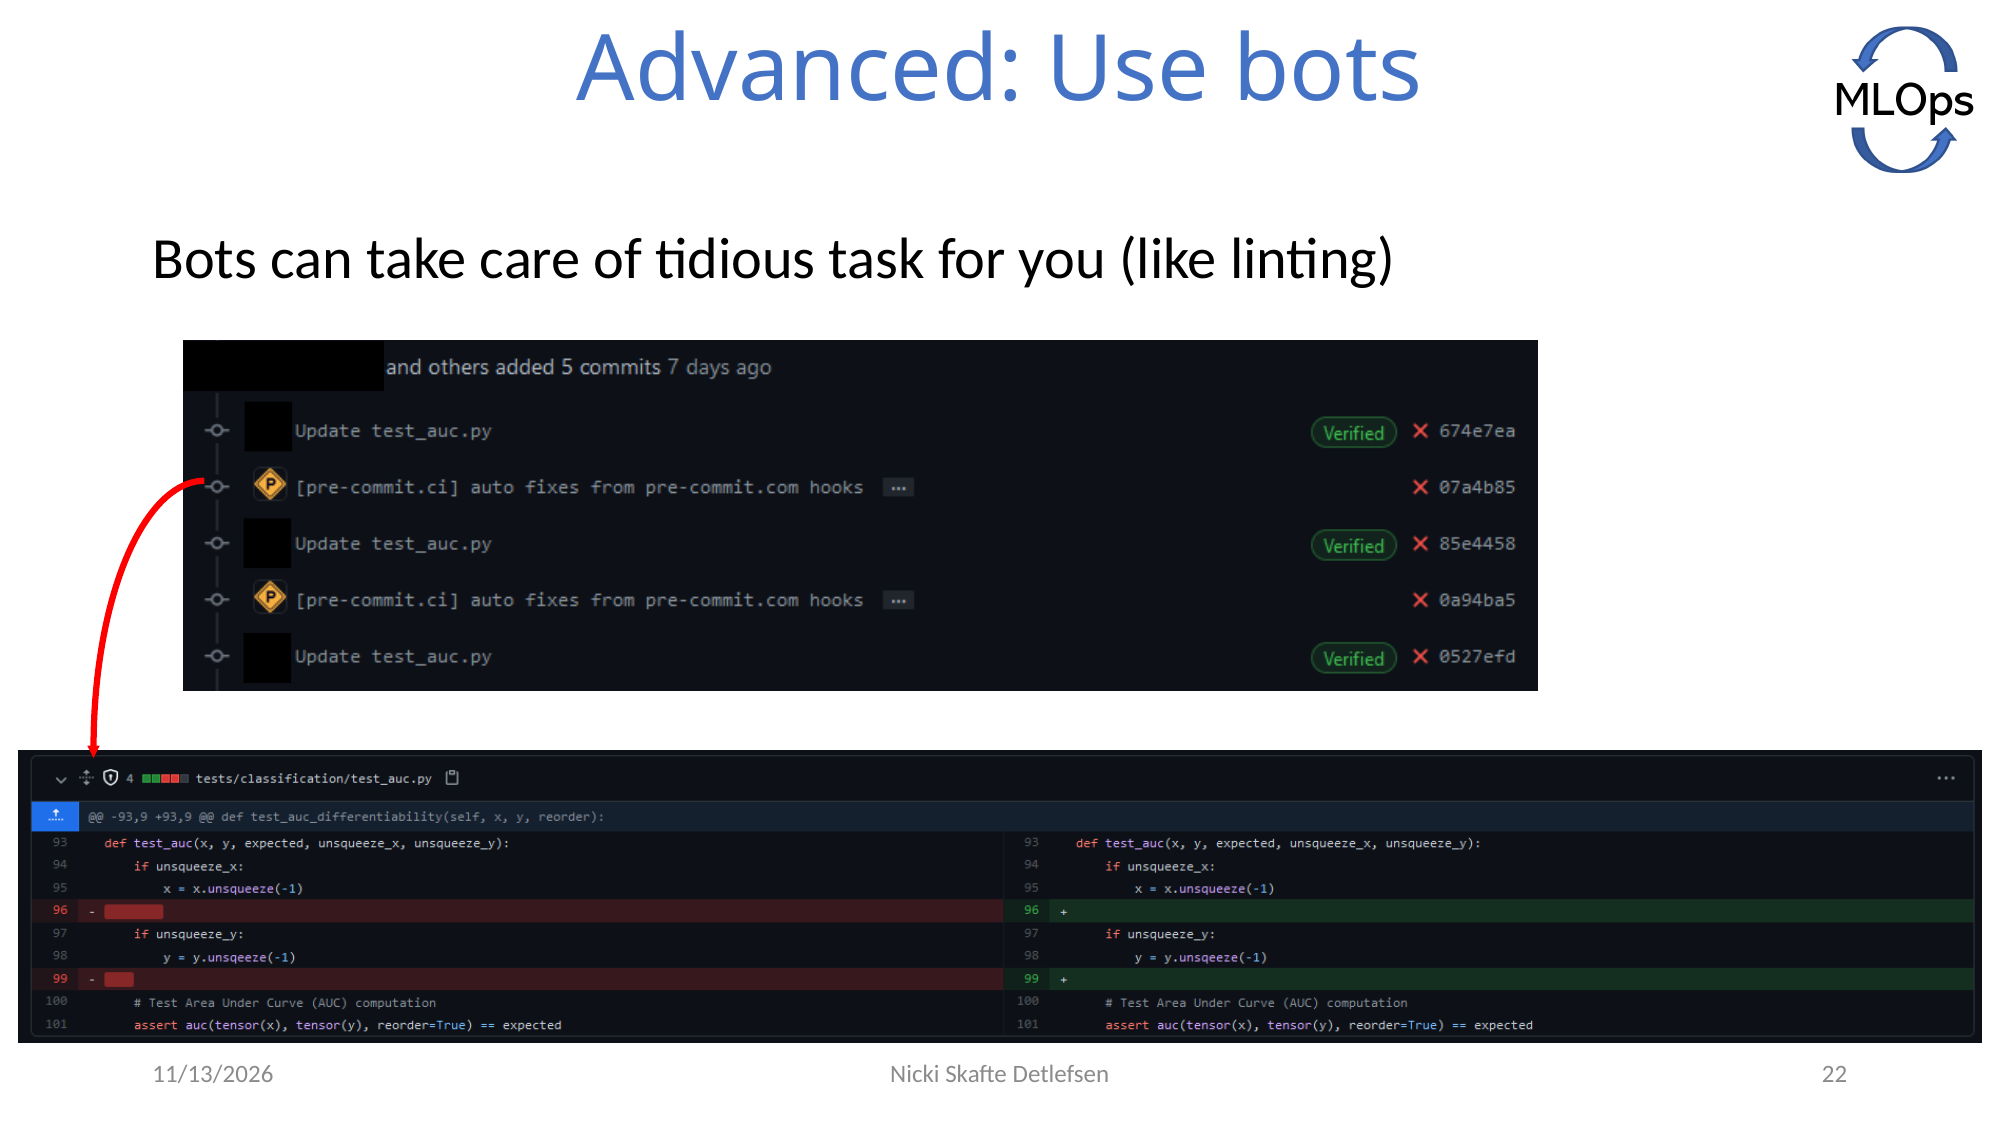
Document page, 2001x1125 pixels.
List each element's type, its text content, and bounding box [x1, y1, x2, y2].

picture [183, 340, 1539, 692]
slide_number 22 [1412, 1043, 1863, 1103]
title Advanced: Use bots [137, 0, 1863, 180]
picture [1863, 22, 1978, 180]
picture [18, 750, 1982, 1043]
list Bots can take care of tidious task for you (like linting) [137, 220, 1863, 750]
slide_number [137, 1043, 588, 1103]
text_box [93, 485, 205, 748]
footer Nicki Skafte Detlefsen [662, 1043, 1338, 1103]
